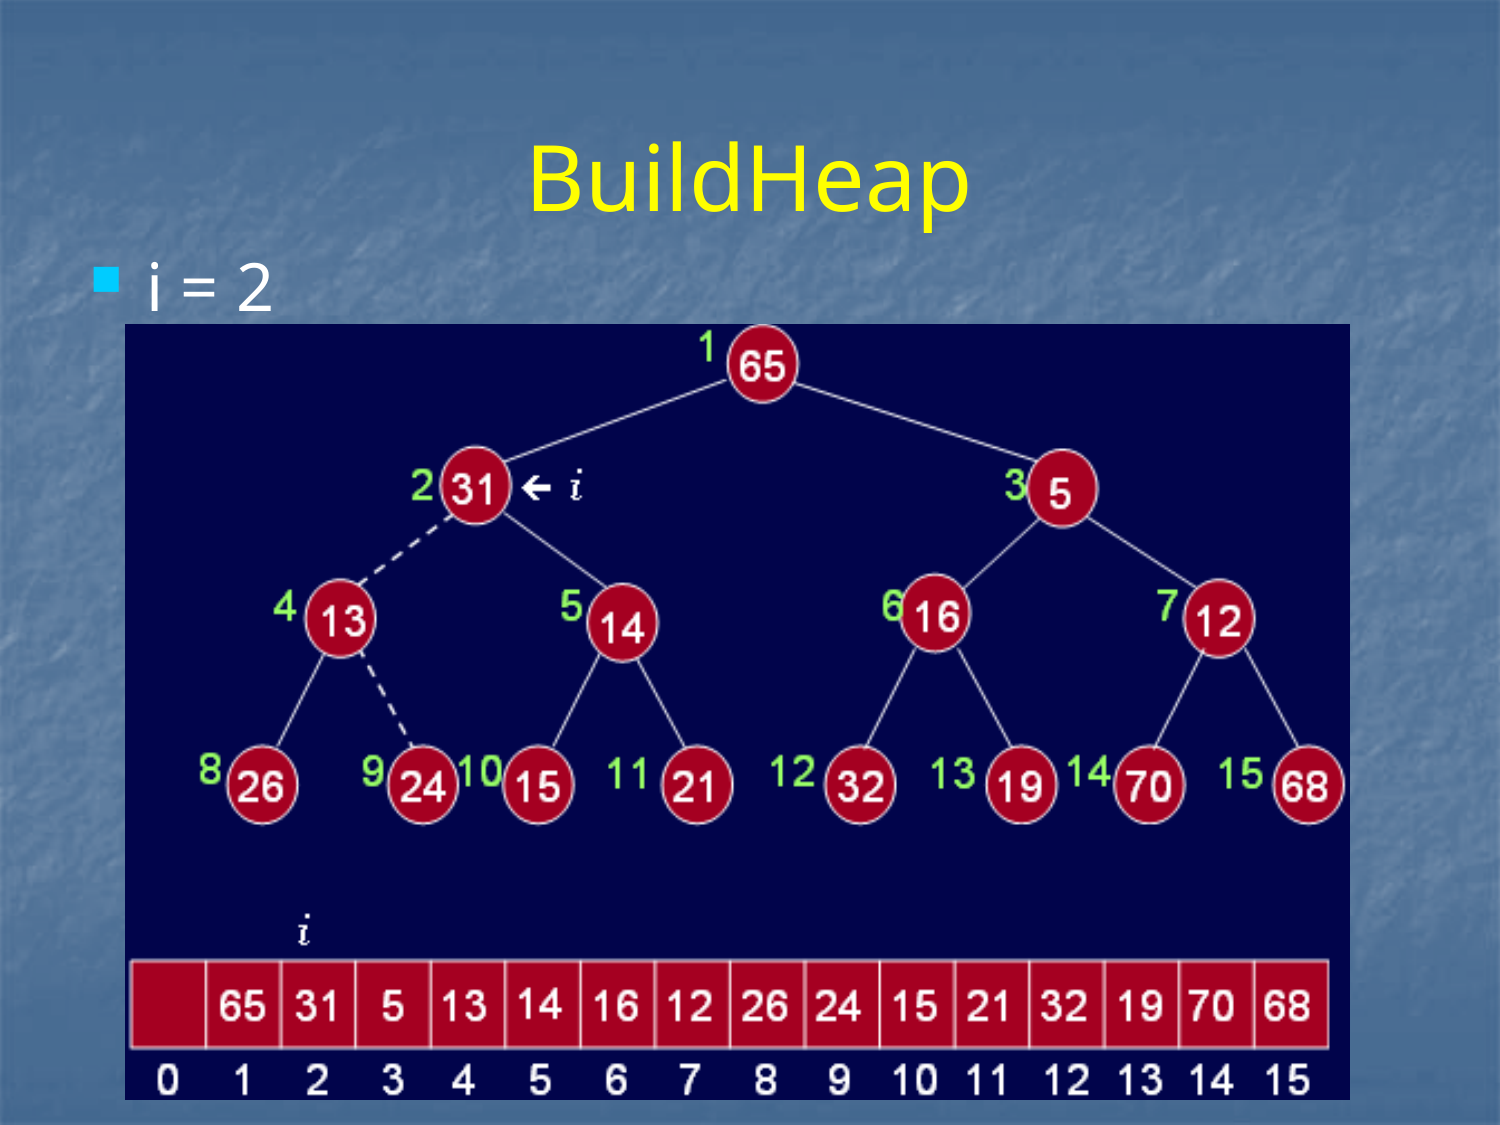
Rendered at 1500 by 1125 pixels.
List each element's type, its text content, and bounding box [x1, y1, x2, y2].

list i = 2 [75, 237, 1425, 913]
picture [124, 324, 1350, 1100]
title BuildHeap [75, 62, 1425, 237]
